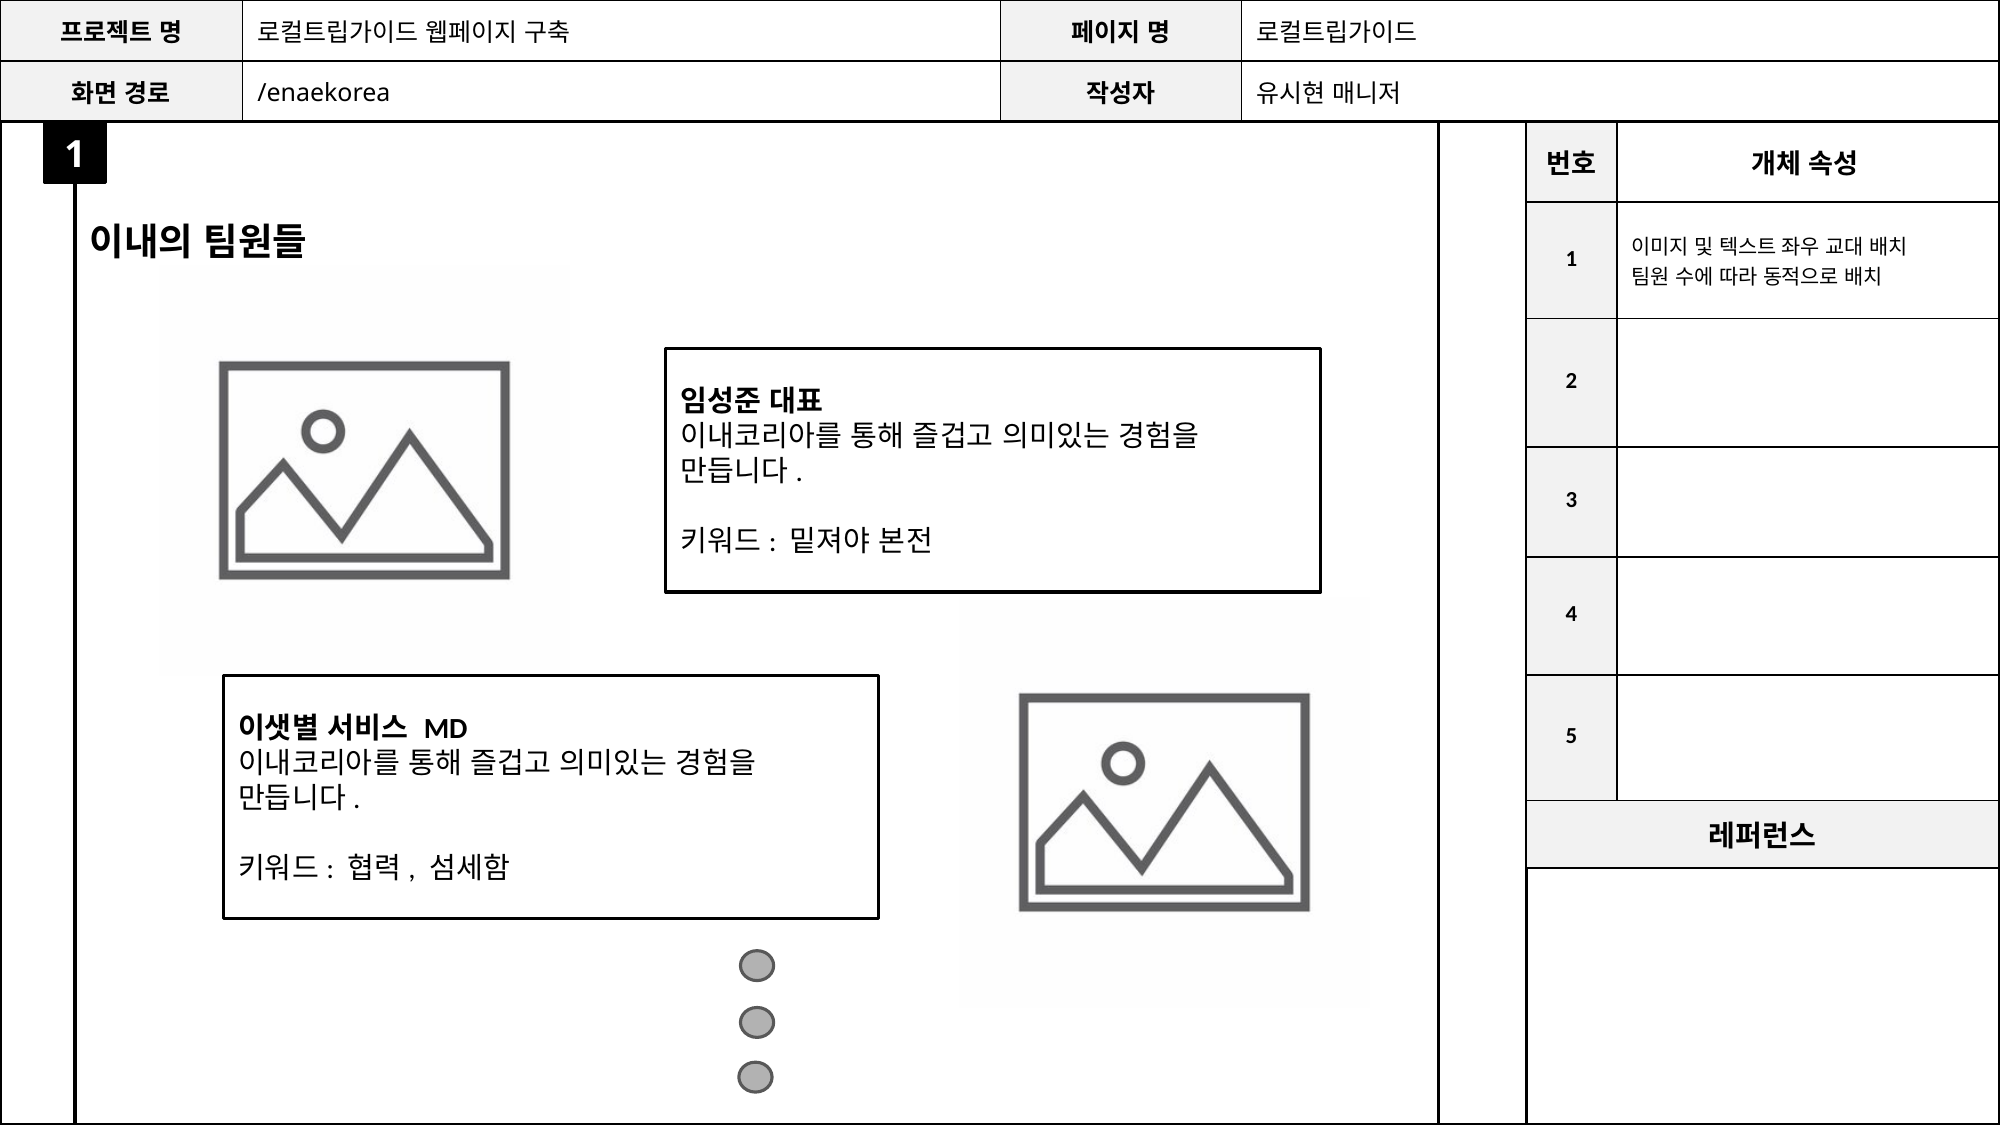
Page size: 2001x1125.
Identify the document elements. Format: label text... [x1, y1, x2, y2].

table_cell 유시현 매니저 [1242, 62, 1998, 120]
text_box 이샛별 서비스 MD 이내코리아를 통해 즐겁고 의미있는 경험을 만듭니다. 키워드: 협력, 섬세함 [222, 674, 880, 920]
table_header 번호 [1527, 123, 1616, 201]
table_cell 5 [1527, 676, 1616, 800]
table_cell 이미지 및 텍스트 좌우 교대 배치 팀원 수에 따라 동적으로 배치 [1618, 203, 1998, 318]
text_box [0, 120, 73, 1125]
table_cell [1527, 869, 1998, 1123]
table_header 페이지 명 [1001, 1, 1241, 60]
table_cell 2 [1527, 319, 1616, 446]
table_cell [1618, 319, 1998, 446]
table_header 프로젝트 명 [1, 1, 242, 60]
table_cell [1618, 676, 1998, 800]
table_cell /enaekorea [243, 62, 1000, 120]
picture [159, 264, 571, 676]
text_box 임성준 대표 이내코리아를 통해 즐겁고 의미있는 경험을 만듭니다. 키워드: 밑져야 본전 [664, 347, 1322, 594]
table_cell 3 [1527, 448, 1616, 556]
table_cell 레퍼런스 [1527, 801, 1998, 867]
table_cell 작성자 [1001, 62, 1241, 120]
table_header 로컬트립가이드 웹페이지 구축 [243, 1, 1000, 60]
table_header 개체 속성 [1618, 123, 1998, 201]
text_box [738, 949, 776, 983]
table_cell 화면 경로 [1, 62, 242, 120]
picture [958, 597, 1370, 1008]
text_box [1440, 120, 1525, 1125]
table_header 로컬트립가이드 [1242, 1, 1998, 60]
text_box [737, 1060, 774, 1094]
table_cell [1618, 558, 1998, 674]
table_cell 4 [1527, 558, 1616, 674]
text_box 1 [43, 120, 107, 184]
table_cell [1618, 448, 1998, 556]
table_cell 1 [1527, 203, 1616, 318]
text_box [738, 1005, 776, 1039]
text_box 이내의 팀원들 [73, 120, 1440, 1125]
